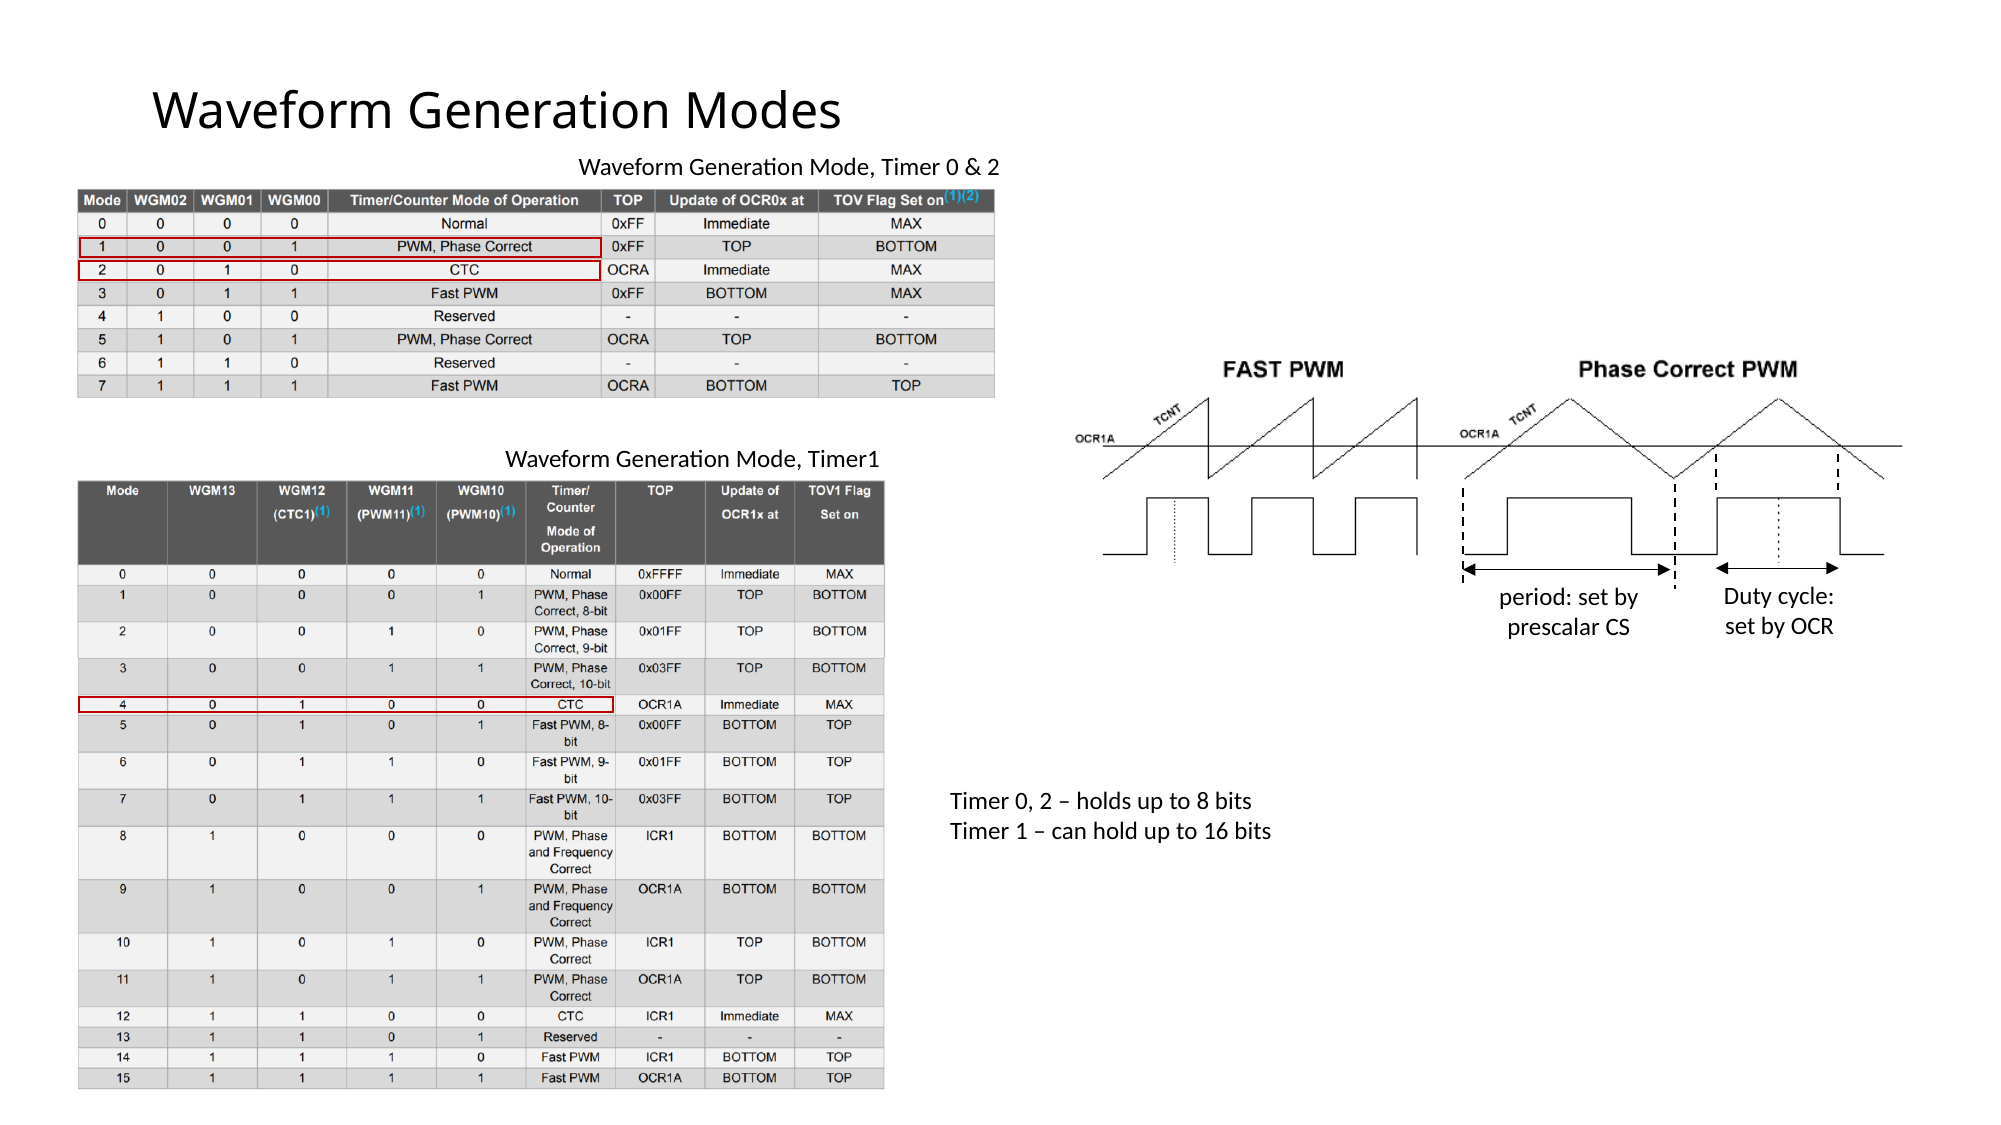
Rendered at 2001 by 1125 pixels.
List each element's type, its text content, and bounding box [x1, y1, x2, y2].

text_box Waveform Generation Mode, Timer1 [490, 435, 896, 480]
title Waveform Generation Modes [137, 32, 1863, 193]
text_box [72, 477, 887, 1093]
picture [76, 188, 996, 398]
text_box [1056, 336, 1924, 650]
text_box Timer 0, 2 – holds up to 8 bits Timer 1 – can hold up to 16 bits [935, 776, 1288, 852]
text_box Waveform Generation Mode, Timer 0 & 2 [563, 143, 1016, 188]
